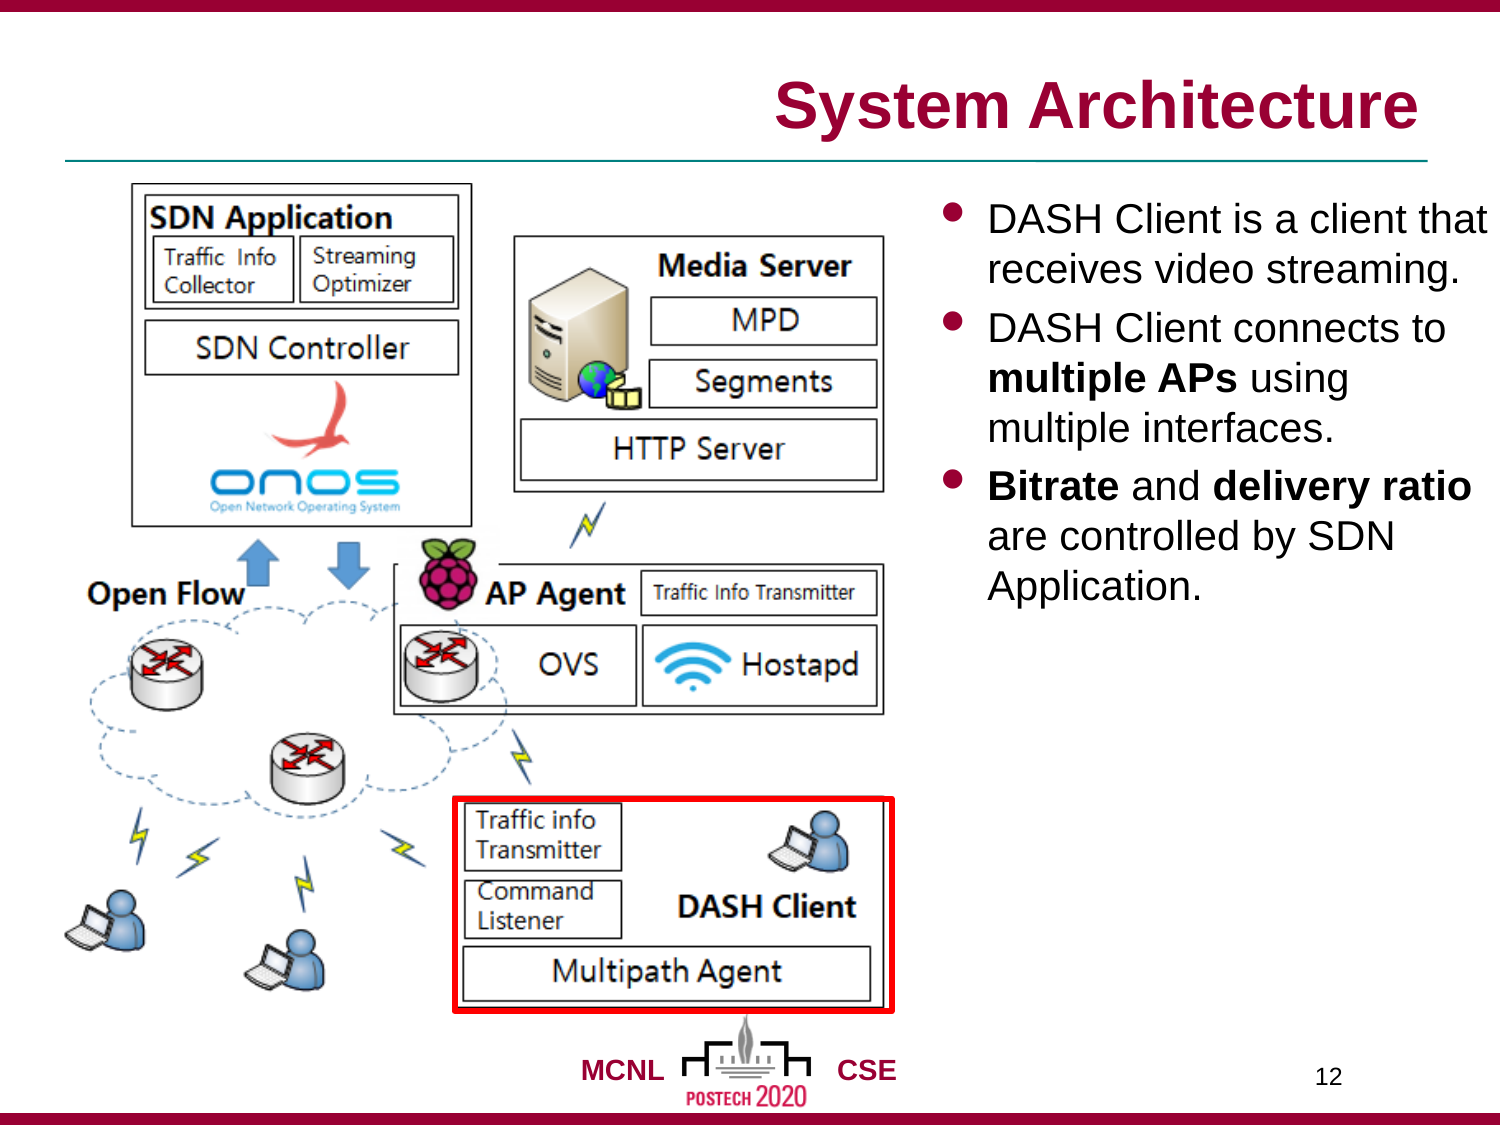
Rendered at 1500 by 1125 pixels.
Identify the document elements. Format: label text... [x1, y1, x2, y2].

text_box DASH Client is a client that receives video streaming. DASH Client connects to multiple APs using multiple interfaces. Bitrate and delivery ratio are controlled by SDN Application. [850, 184, 1500, 1035]
picture [64, 183, 907, 1111]
slide_number 12 [1299, 1052, 1425, 1113]
title System Architecture [74, 36, 1436, 150]
